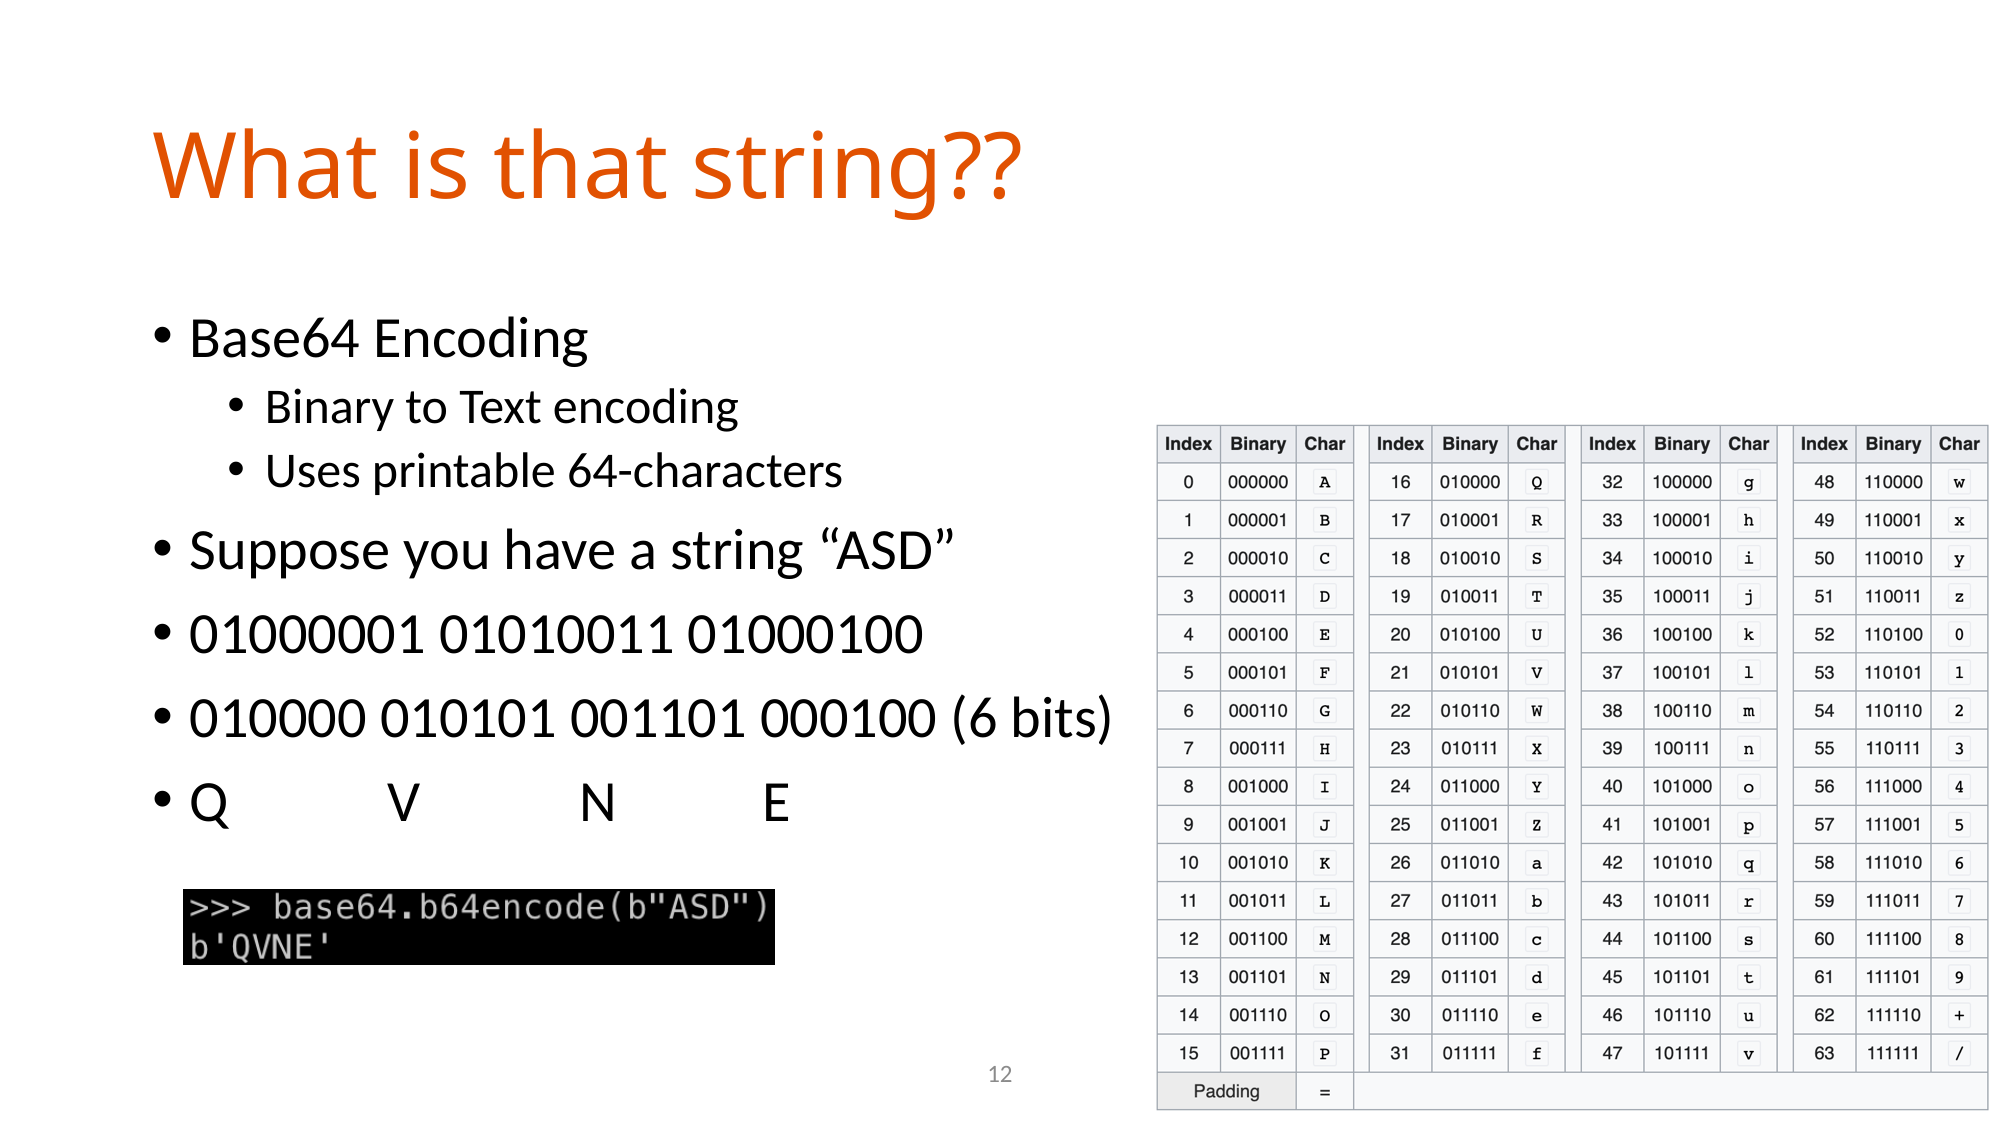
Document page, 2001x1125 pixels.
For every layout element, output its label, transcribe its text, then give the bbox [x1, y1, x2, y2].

title What is that string?? [137, 59, 1863, 278]
picture [1146, 411, 2000, 1125]
list Base64 Encoding Binary to Text encoding Uses printable 64-characters Suppose you have a string “ASD” 01000001 01010011 01000100 010000 010101 001101 000100 (6 bits) Q V N E [137, 299, 1863, 1014]
picture [183, 889, 775, 965]
slide_number 12 [774, 1042, 1146, 1103]
